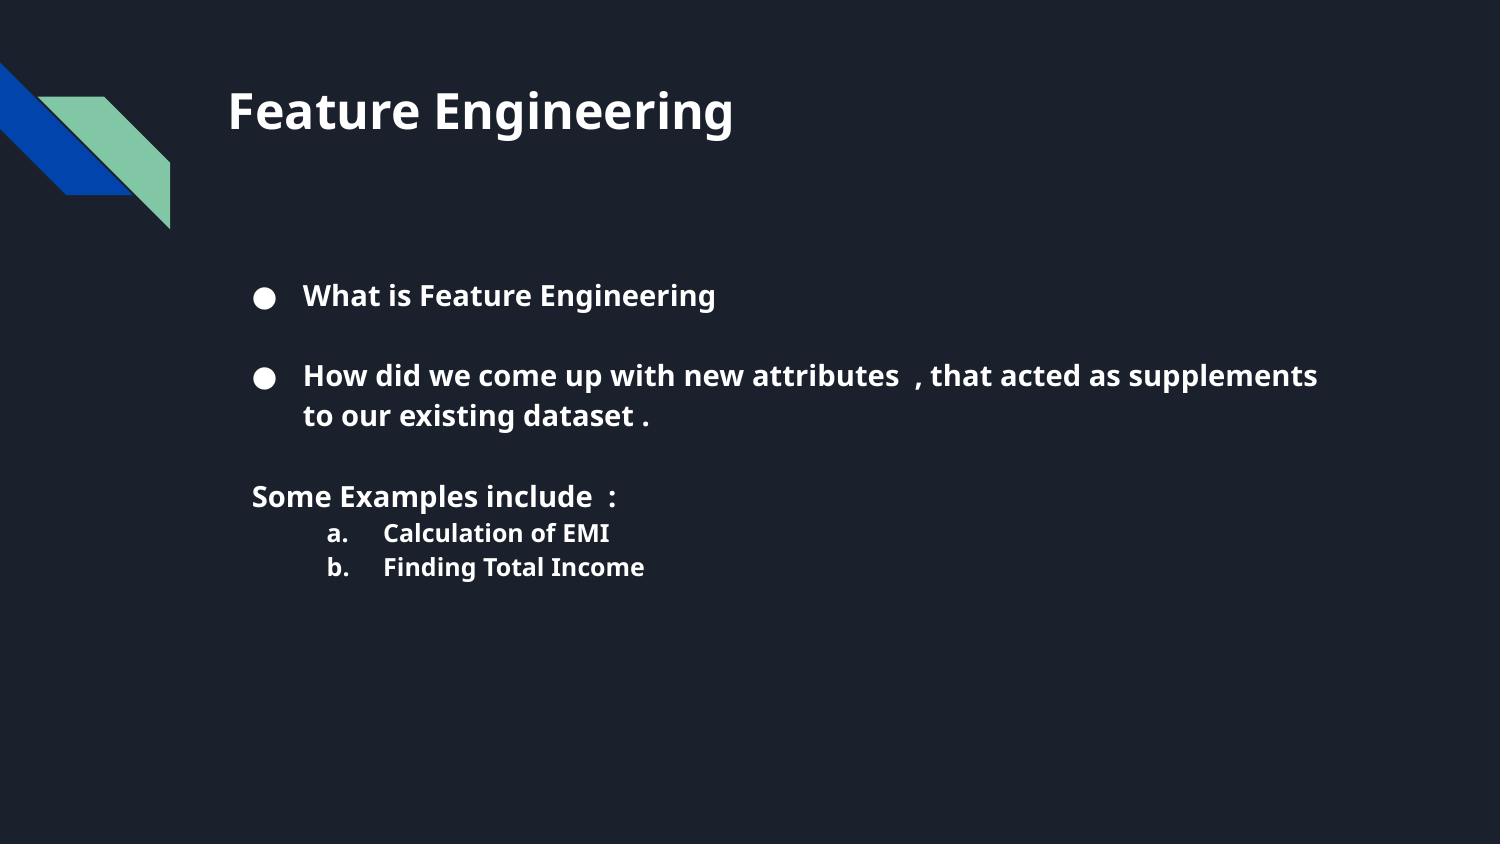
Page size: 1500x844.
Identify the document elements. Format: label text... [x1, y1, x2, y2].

list What is Feature Engineering How did we come up with new attributes , that acted as supplements to our existing dataset . Some Examples include : Calculation of EMI Finding Total Income [212, 257, 1368, 735]
title Feature Engineering [212, 64, 1368, 215]
